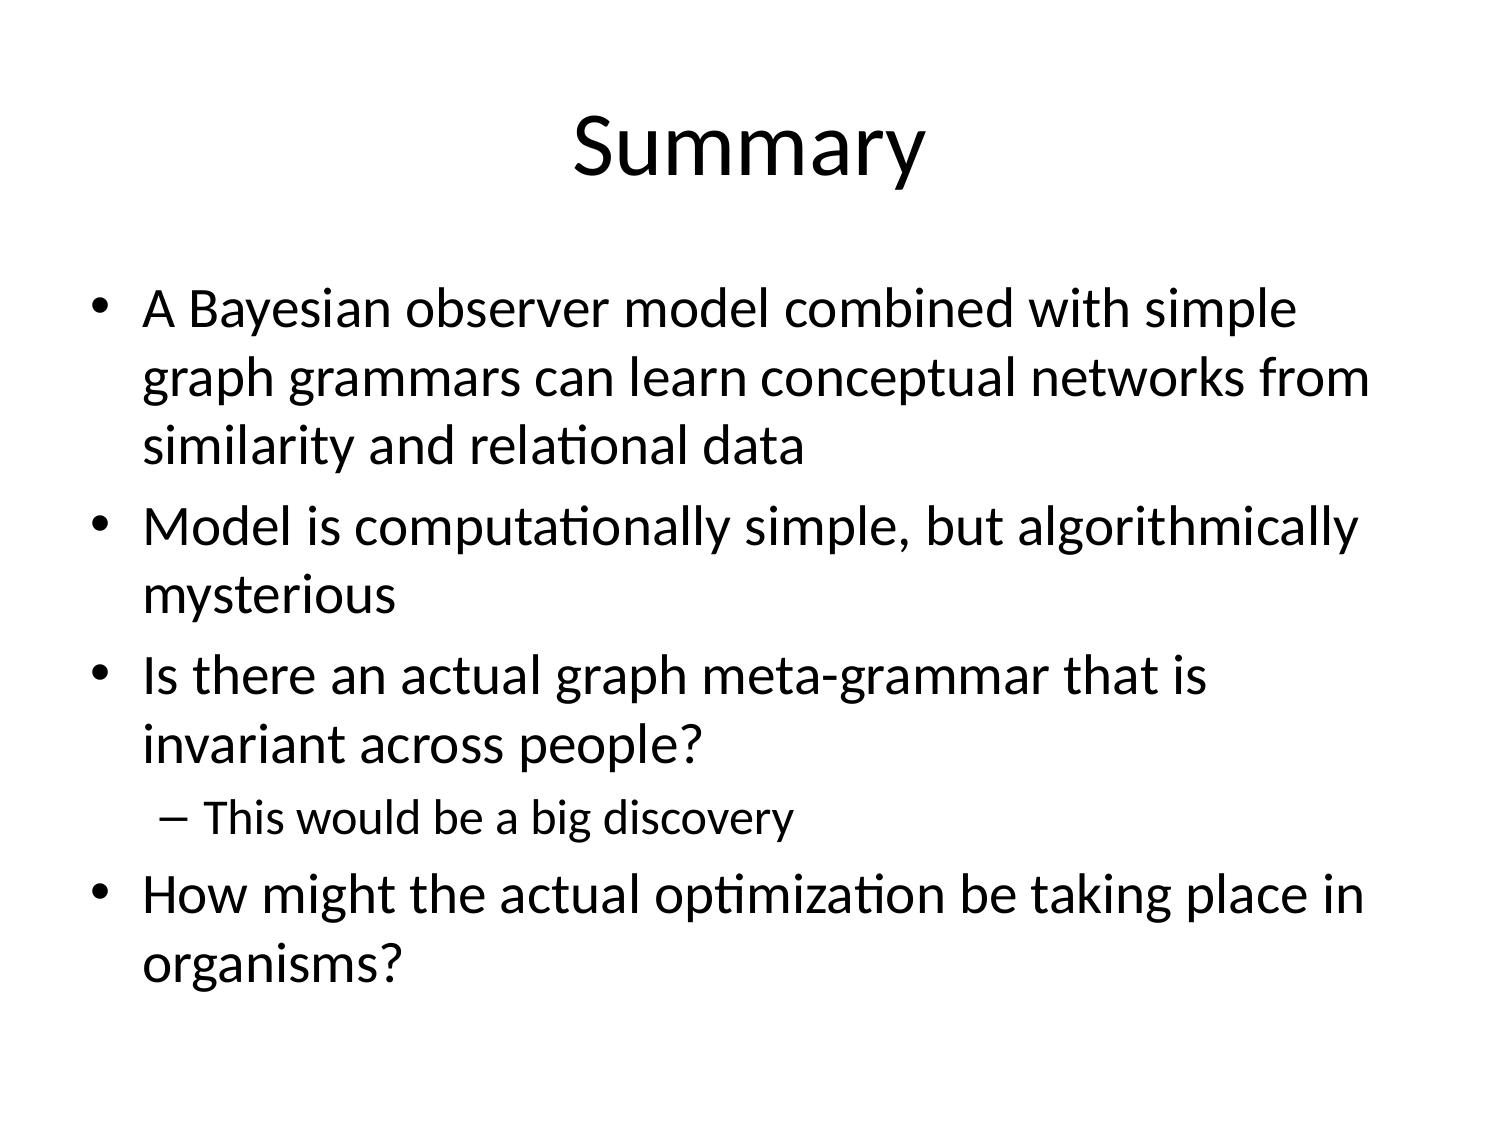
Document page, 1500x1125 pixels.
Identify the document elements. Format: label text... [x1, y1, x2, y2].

list A Bayesian observer model combined with simple graph grammars can learn conceptual networks from similarity and relational data Model is computationally simple, but algorithmically mysterious Is there an actual graph meta-grammar that is invariant across people? This would be a big discovery How might the actual optimization be taking place in organisms? [75, 262, 1425, 1005]
title Summary [75, 45, 1425, 233]
